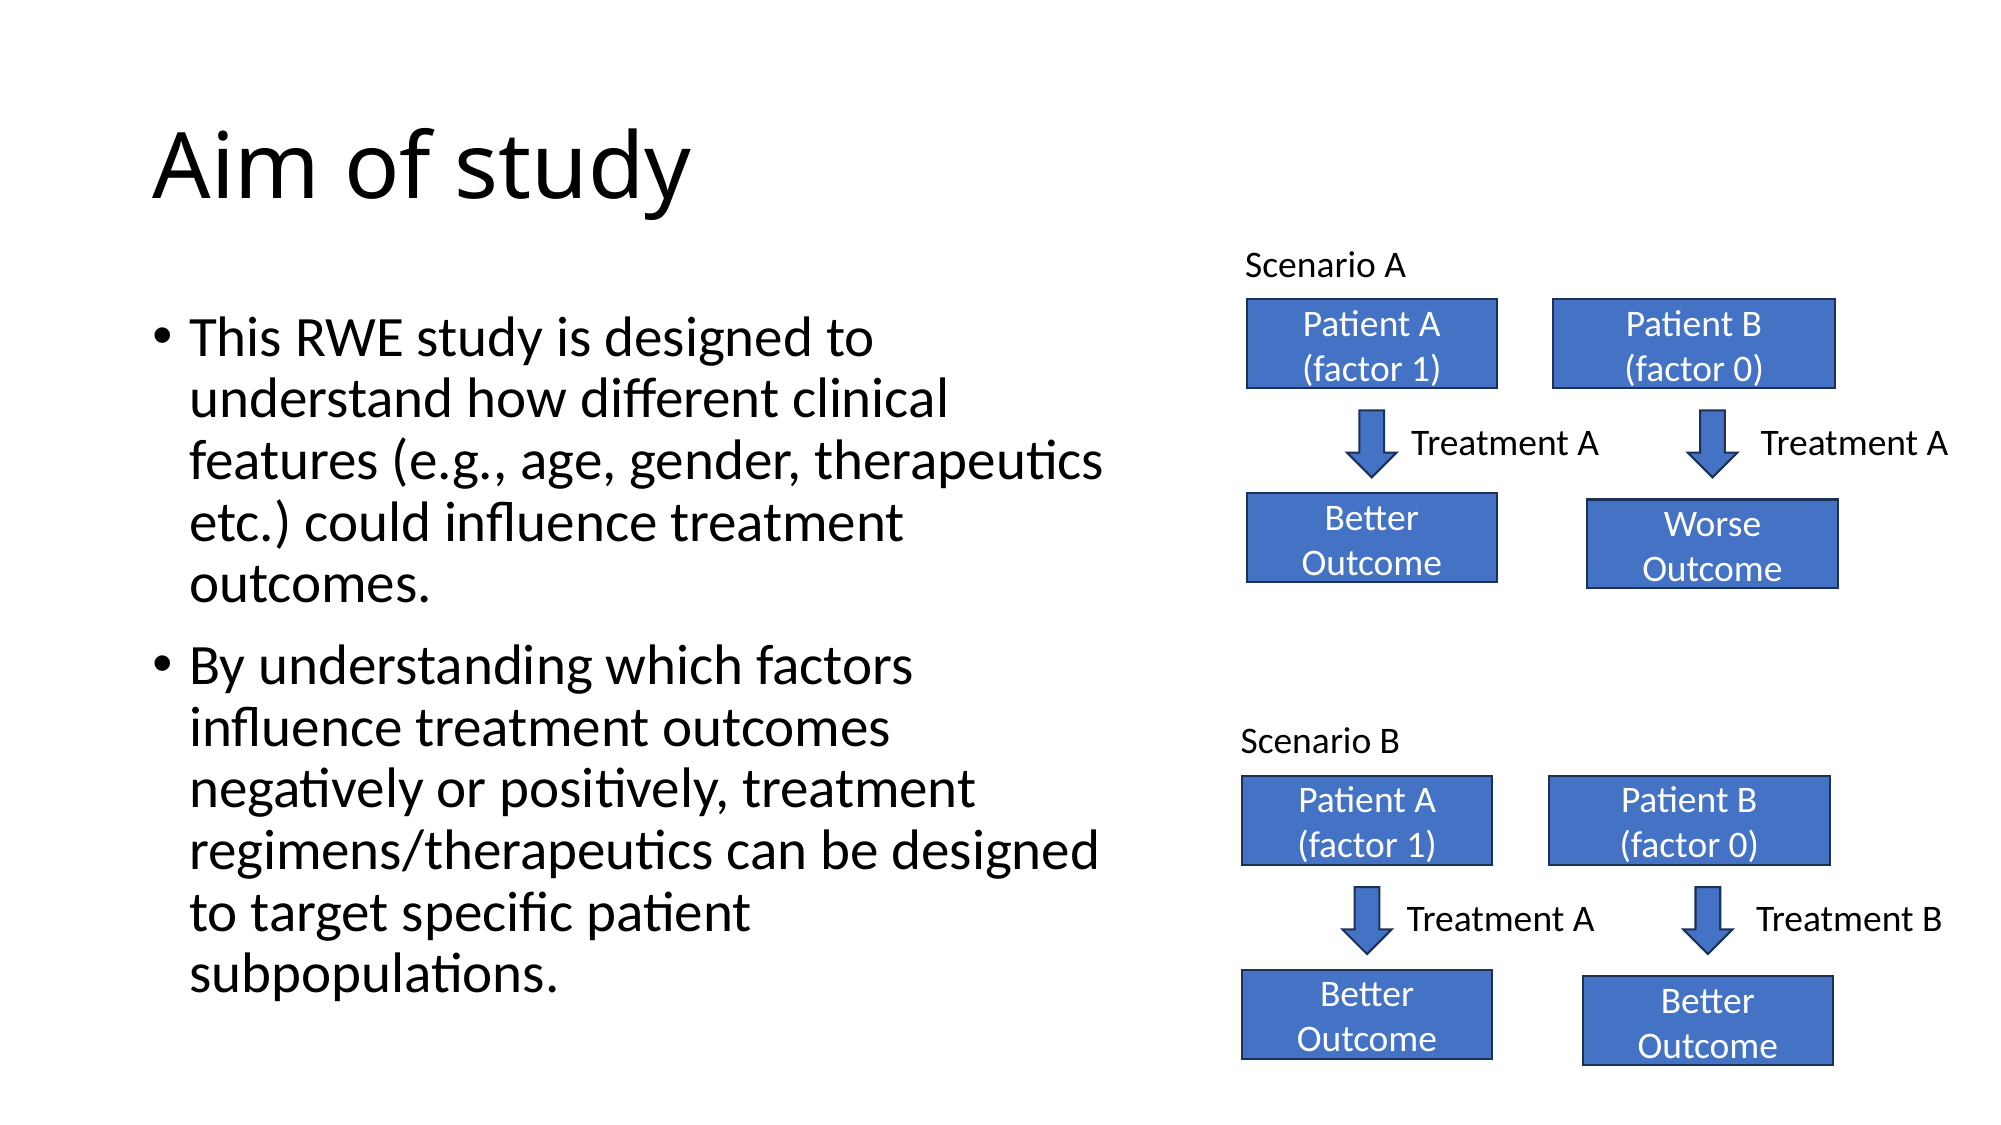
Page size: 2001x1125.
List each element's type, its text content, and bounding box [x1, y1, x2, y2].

title Aim of study [137, 59, 1863, 278]
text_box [1225, 709, 1975, 1066]
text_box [1230, 232, 1979, 589]
list This RWE study is designed to understand how different clinical features (e.g., age, gender, therapeutics etc.) could influence treatment outcomes. By understanding which factors influence treatment outcomes negatively or positively, treatment regimens/therapeutics can be designed to target specific patient subpopulations. [137, 299, 1148, 1014]
